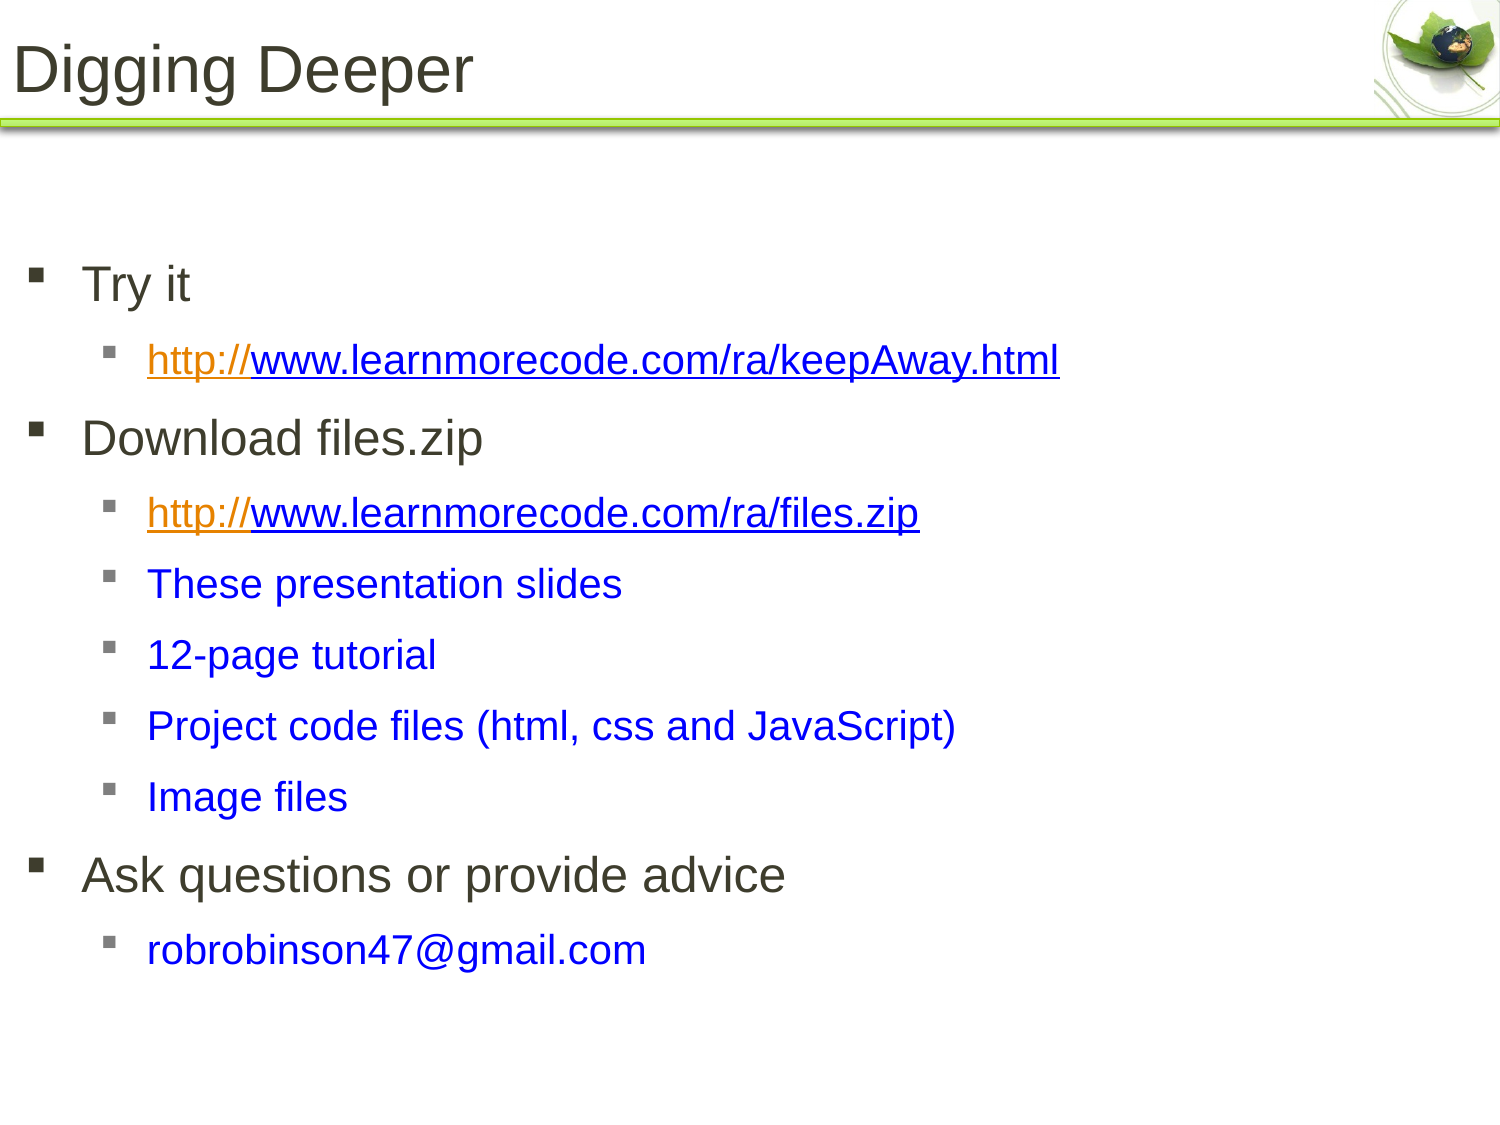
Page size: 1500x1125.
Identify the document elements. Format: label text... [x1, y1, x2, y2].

picture [1374, 0, 1500, 118]
title Digging Deeper [12, 12, 1375, 120]
list Try it http://www.learnmorecode.com/ra/keepAway.html Download files.zip http://www.learnmorecode.com/ra/files.zip These presentation slides 12-page tutorial Project code files (html, css and JavaScript) Image files Ask questions or provide advice robrobinson47@gmail.com [24, 149, 1475, 1075]
